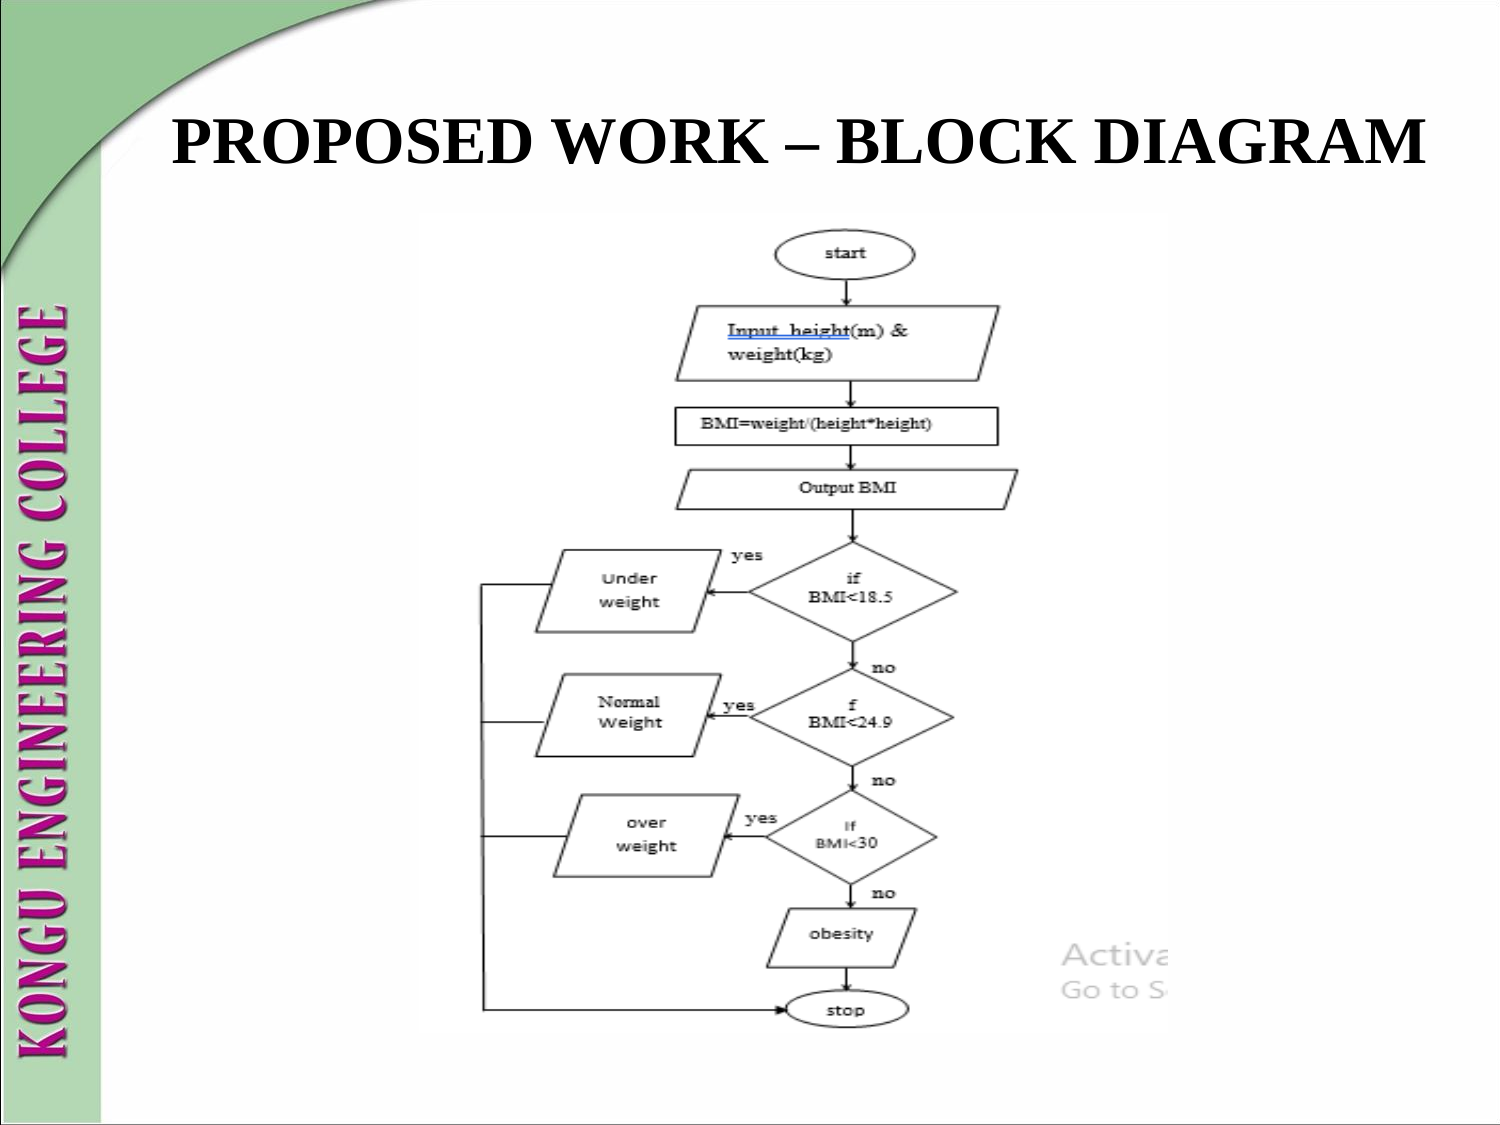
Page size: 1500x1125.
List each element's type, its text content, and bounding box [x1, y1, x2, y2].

picture [0, 0, 1500, 1125]
title PROPOSED WORK – BLOCK DIAGRAM [125, 39, 1475, 178]
